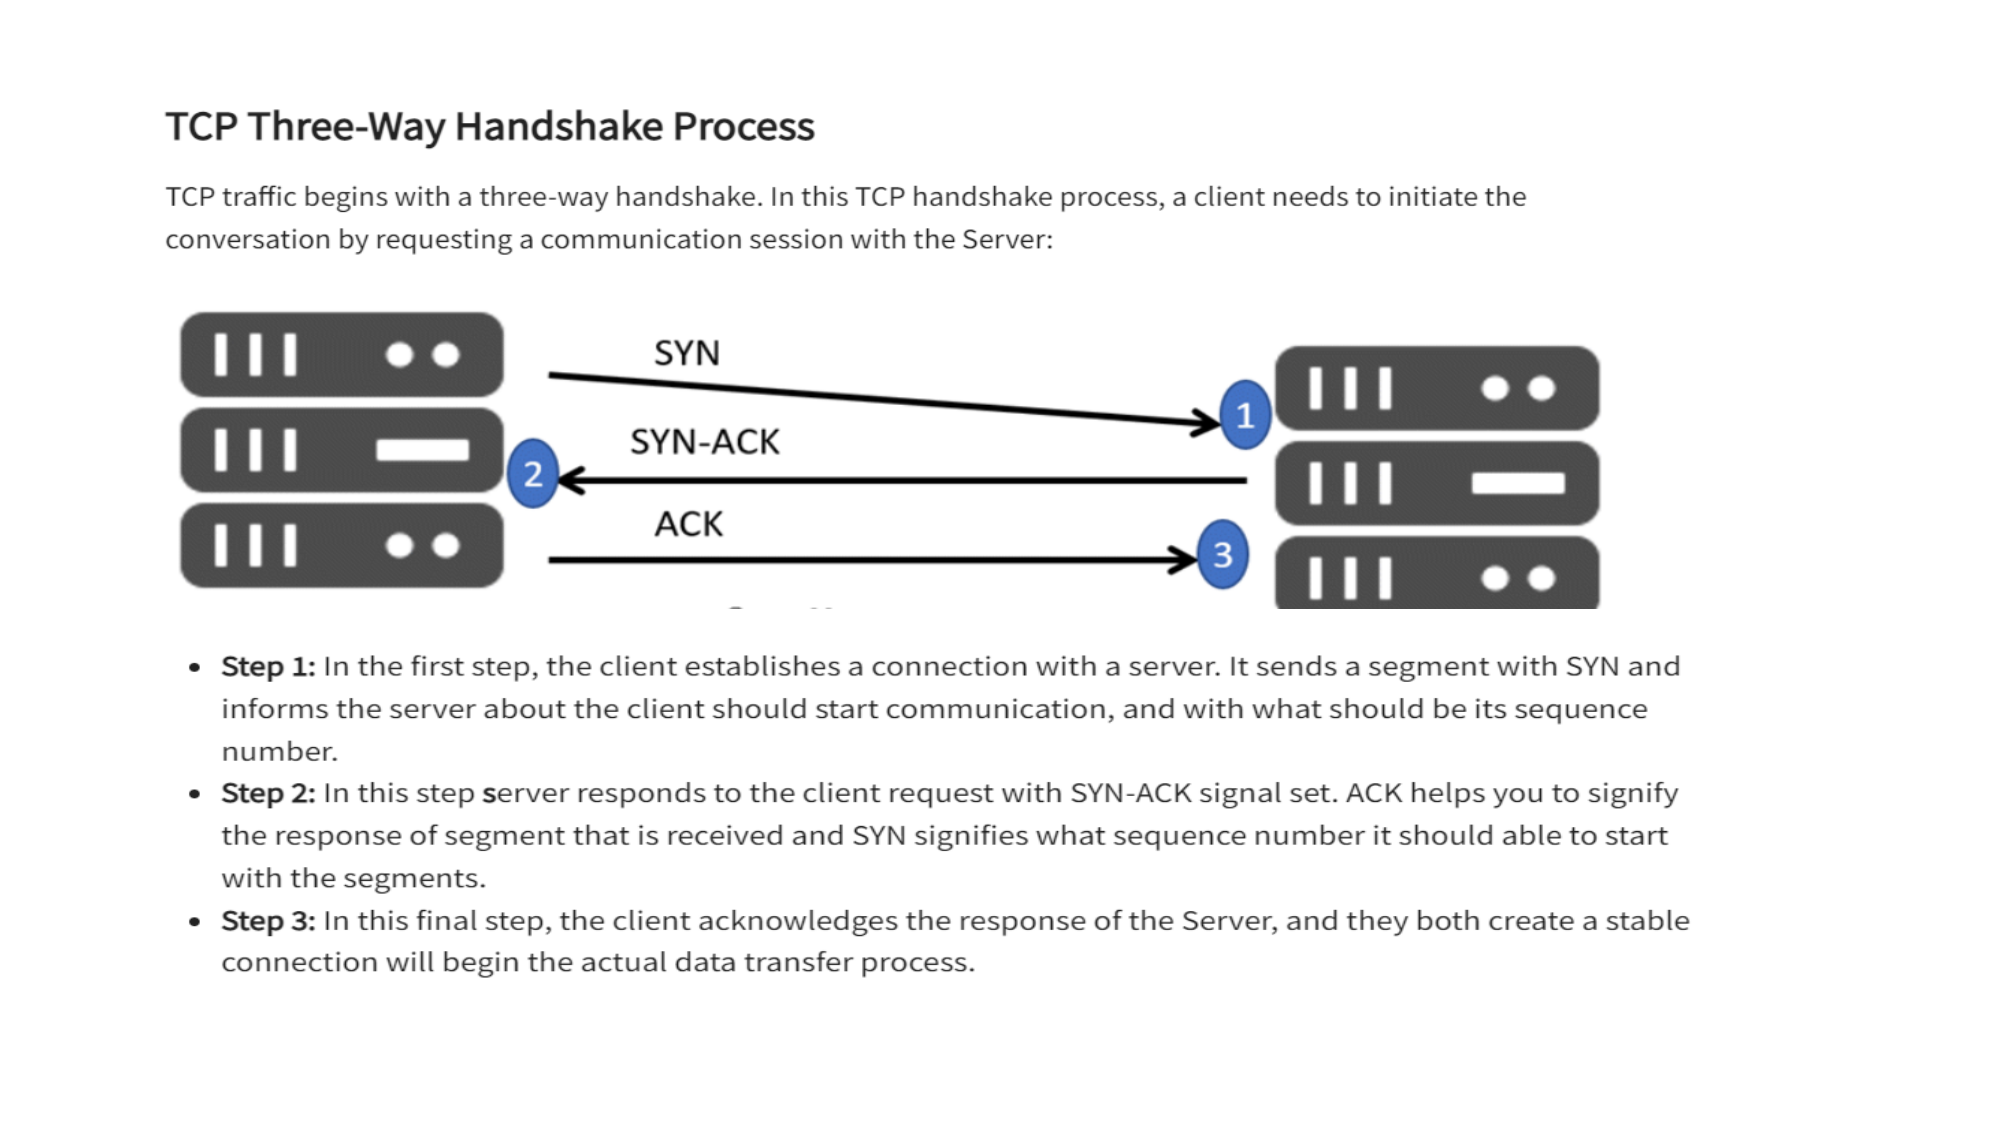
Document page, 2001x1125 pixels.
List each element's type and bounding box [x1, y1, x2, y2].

picture [173, 623, 1724, 1014]
list [132, 77, 1614, 610]
